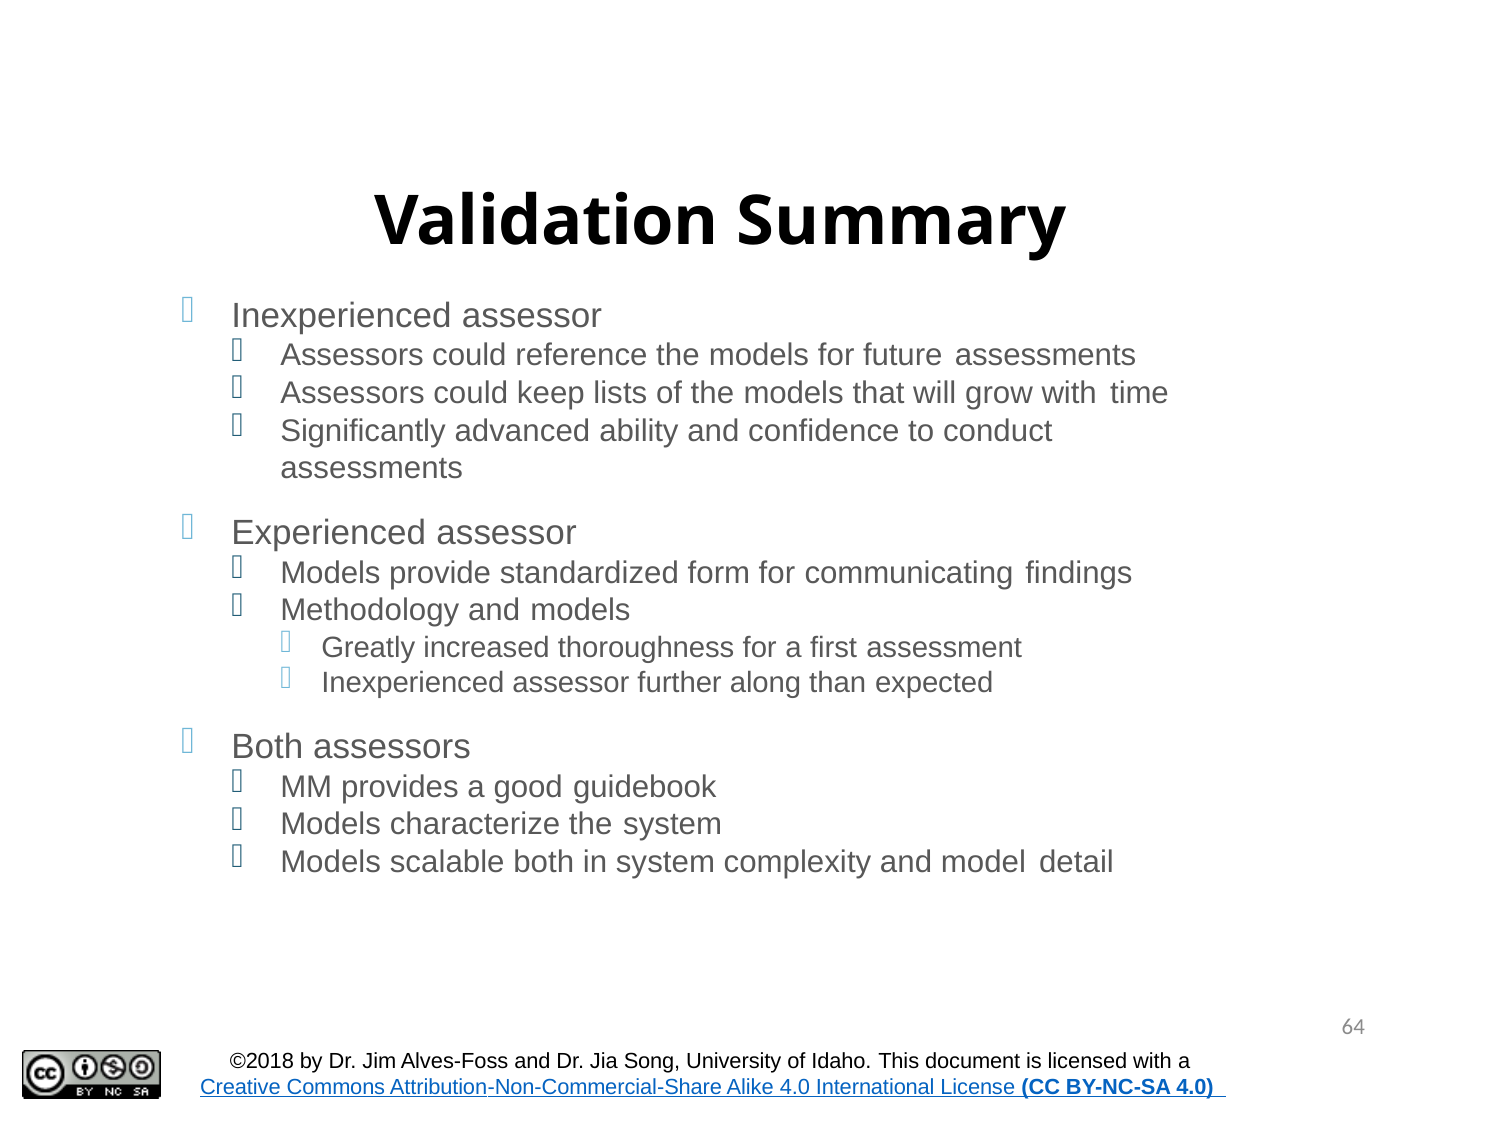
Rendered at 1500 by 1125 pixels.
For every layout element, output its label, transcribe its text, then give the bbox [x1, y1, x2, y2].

picture [22, 1050, 161, 1099]
slide_number 64 [1284, 675, 1366, 1125]
title Validation Summary [372, 120, 1128, 289]
text_box Inexperienced assessor Assessors could reference the models for future assessments Assessors could keep lists of the models that will grow with time Significantly advanced ability and confidence to conduct assessments Experienced assessor Models provide standardized form for communicating findings Methodology and models Greatly increased thoroughness for a first assessment Inexperienced assessor further along than expected Both assessors MM provides a good guidebook Models characterize the system Models scalable both in system complexity and model detail [179, 289, 1249, 879]
